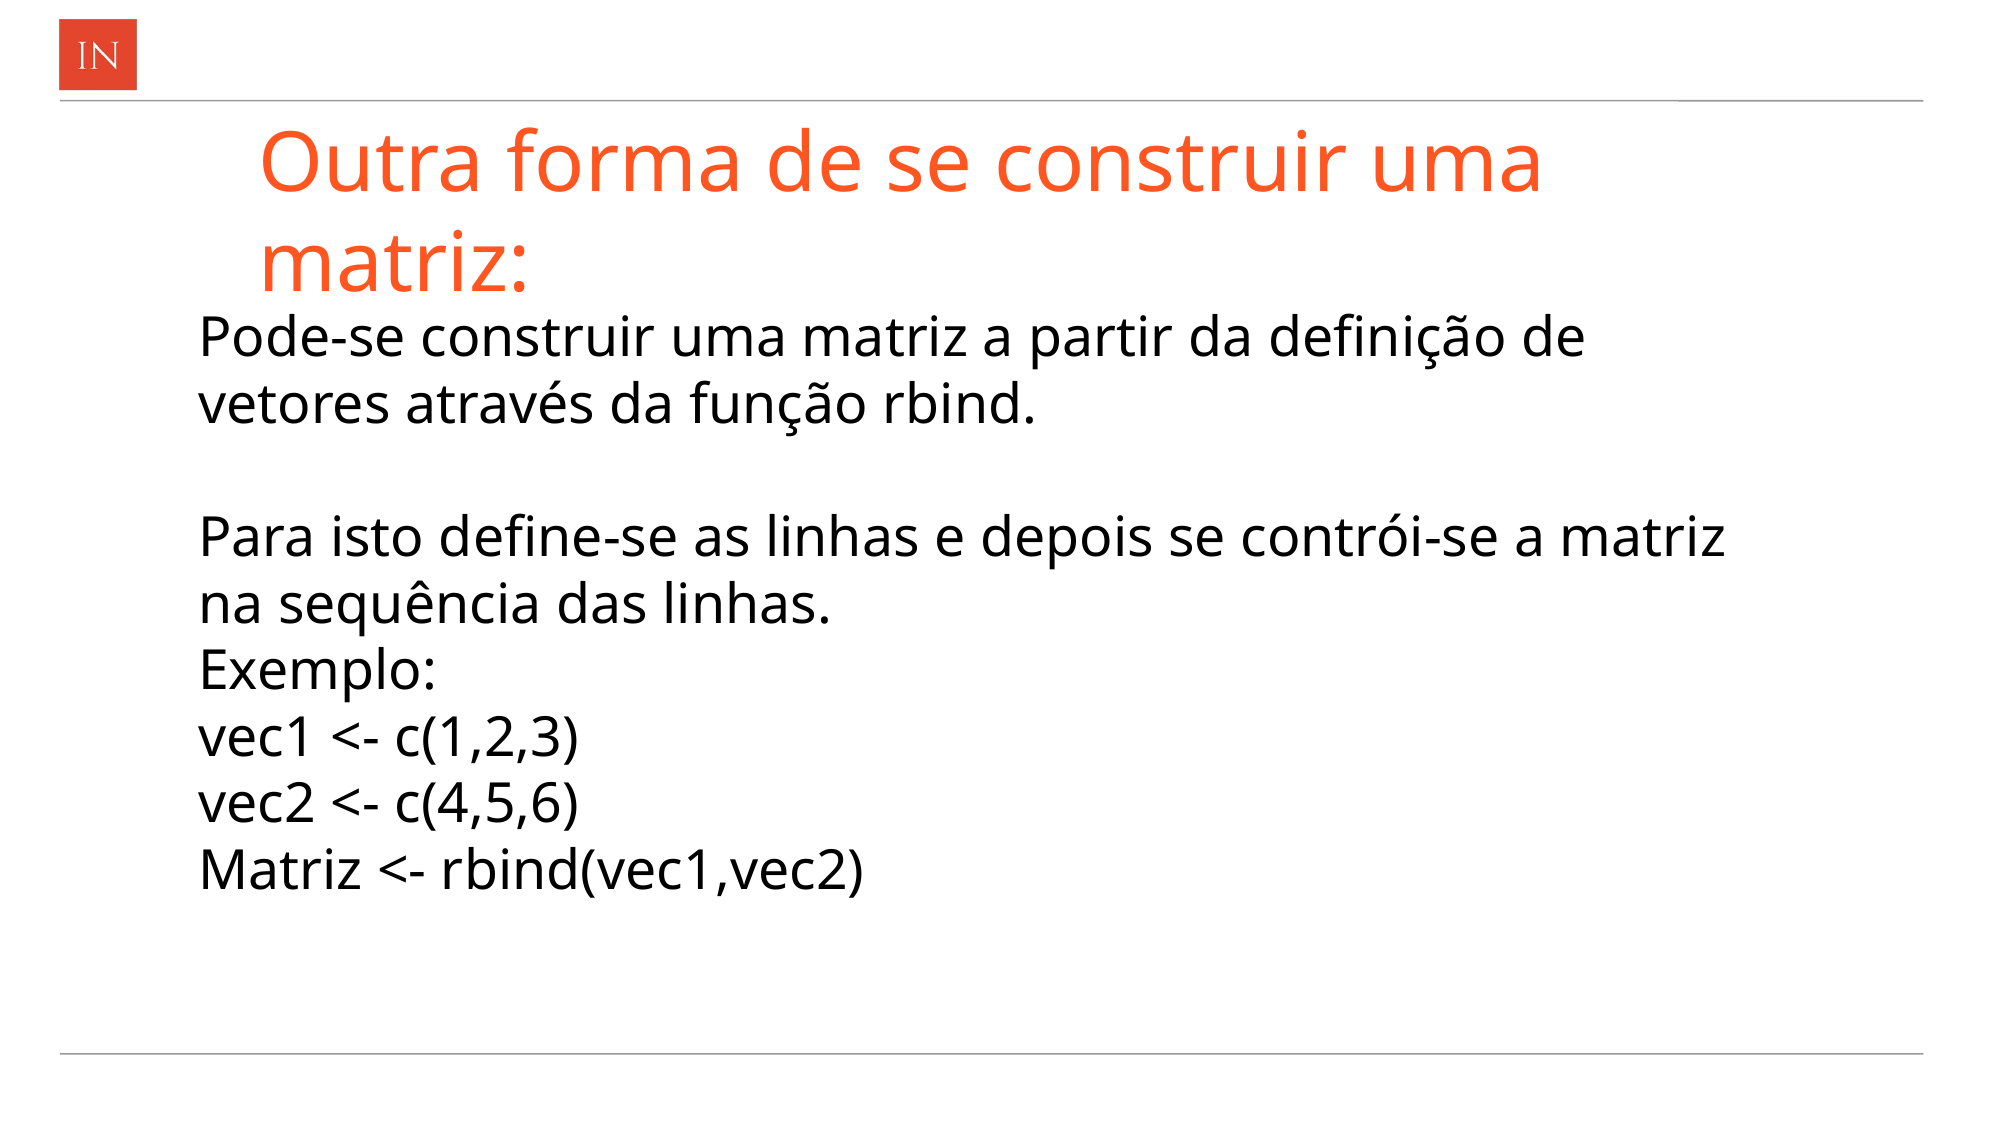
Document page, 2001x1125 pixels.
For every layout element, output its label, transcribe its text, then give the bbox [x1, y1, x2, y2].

title Outra forma de se construir uma matriz: [258, 108, 1822, 411]
list Pode-se construir uma matriz a partir da definição de vetores através da função rbind. Para isto define-se as linhas e depois se contrói-se a matriz na sequência das linhas. Exemplo: vec1 <- c(1,2,3) vec2 <- c(4,5,6) Matriz <- rbind(vec1,vec2) [198, 301, 1778, 974]
picture [59, 19, 145, 99]
